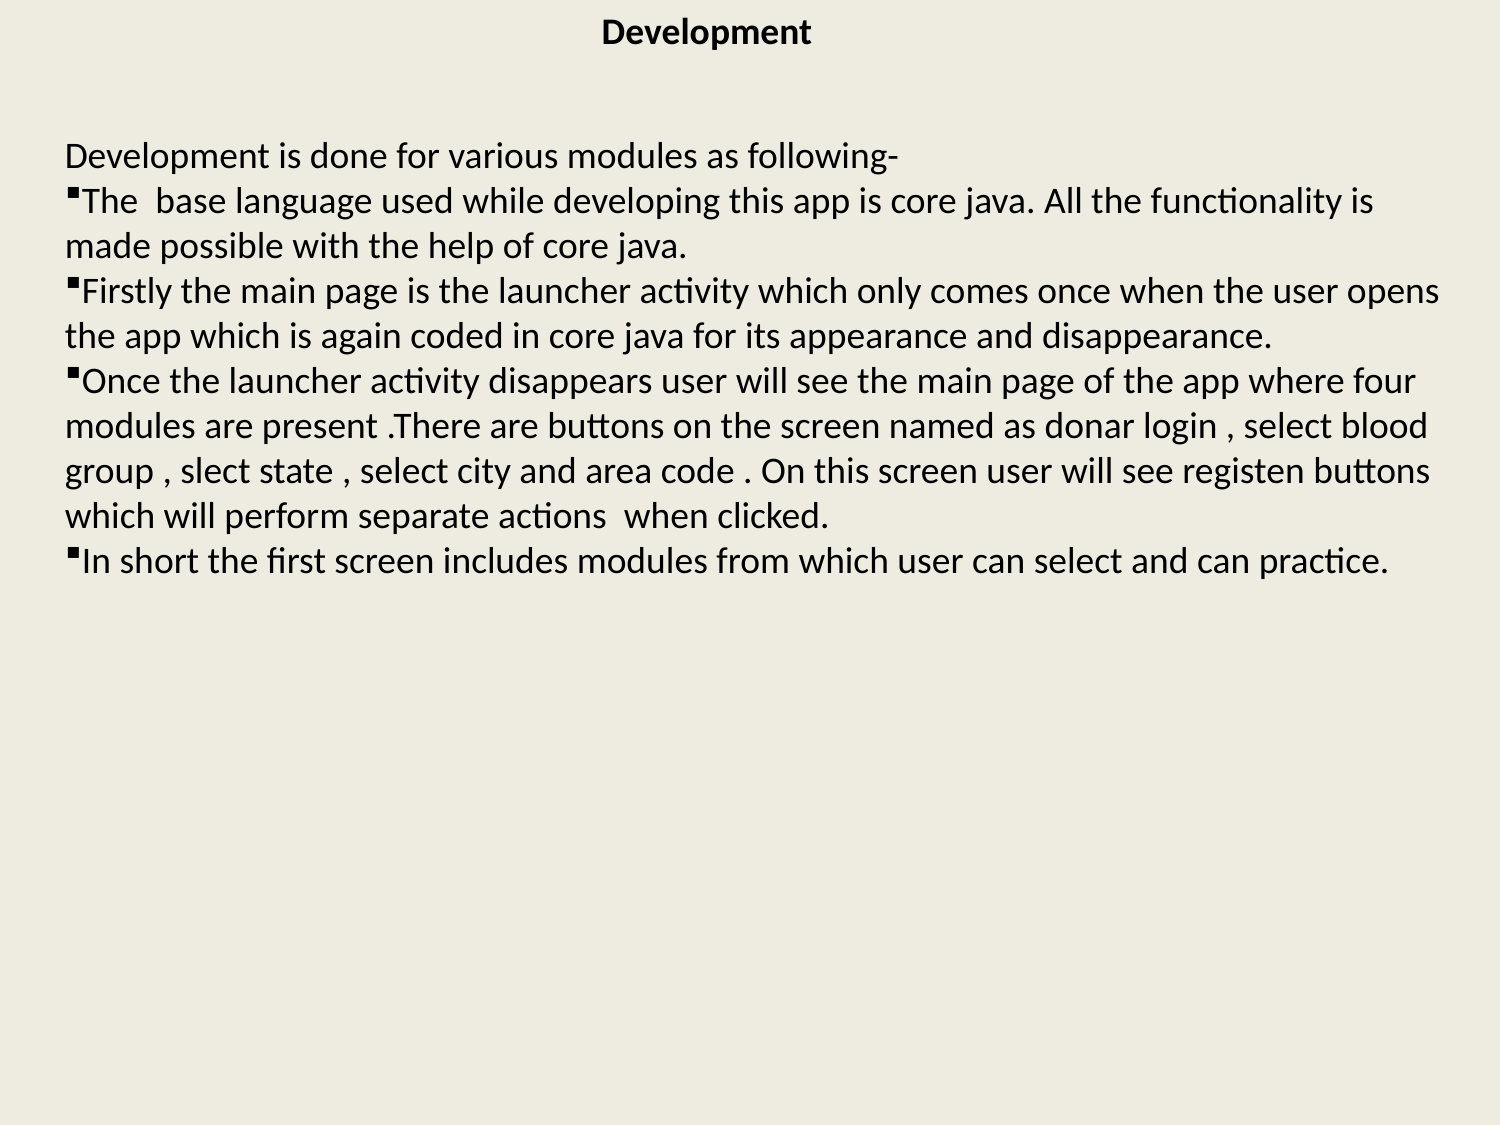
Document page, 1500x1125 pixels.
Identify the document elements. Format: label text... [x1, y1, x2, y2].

text_box Development is done for various modules as following- The base language used while developing this app is core java. All the functionality is made possible with the help of core java. Firstly the main page is the launcher activity which only comes once when the user opens the app which is again coded in core java for its appearance and disappearance. Once the launcher activity disappears user will see the main page of the app where four modules are present .There are buttons on the screen named as donar login , select blood group , slect state , select city and area code . On this screen user will see registen buttons which will perform separate actions when clicked. In short the first screen includes modules from which user can select and can practice. [49, 123, 1463, 588]
text_box Development [399, 0, 1013, 60]
